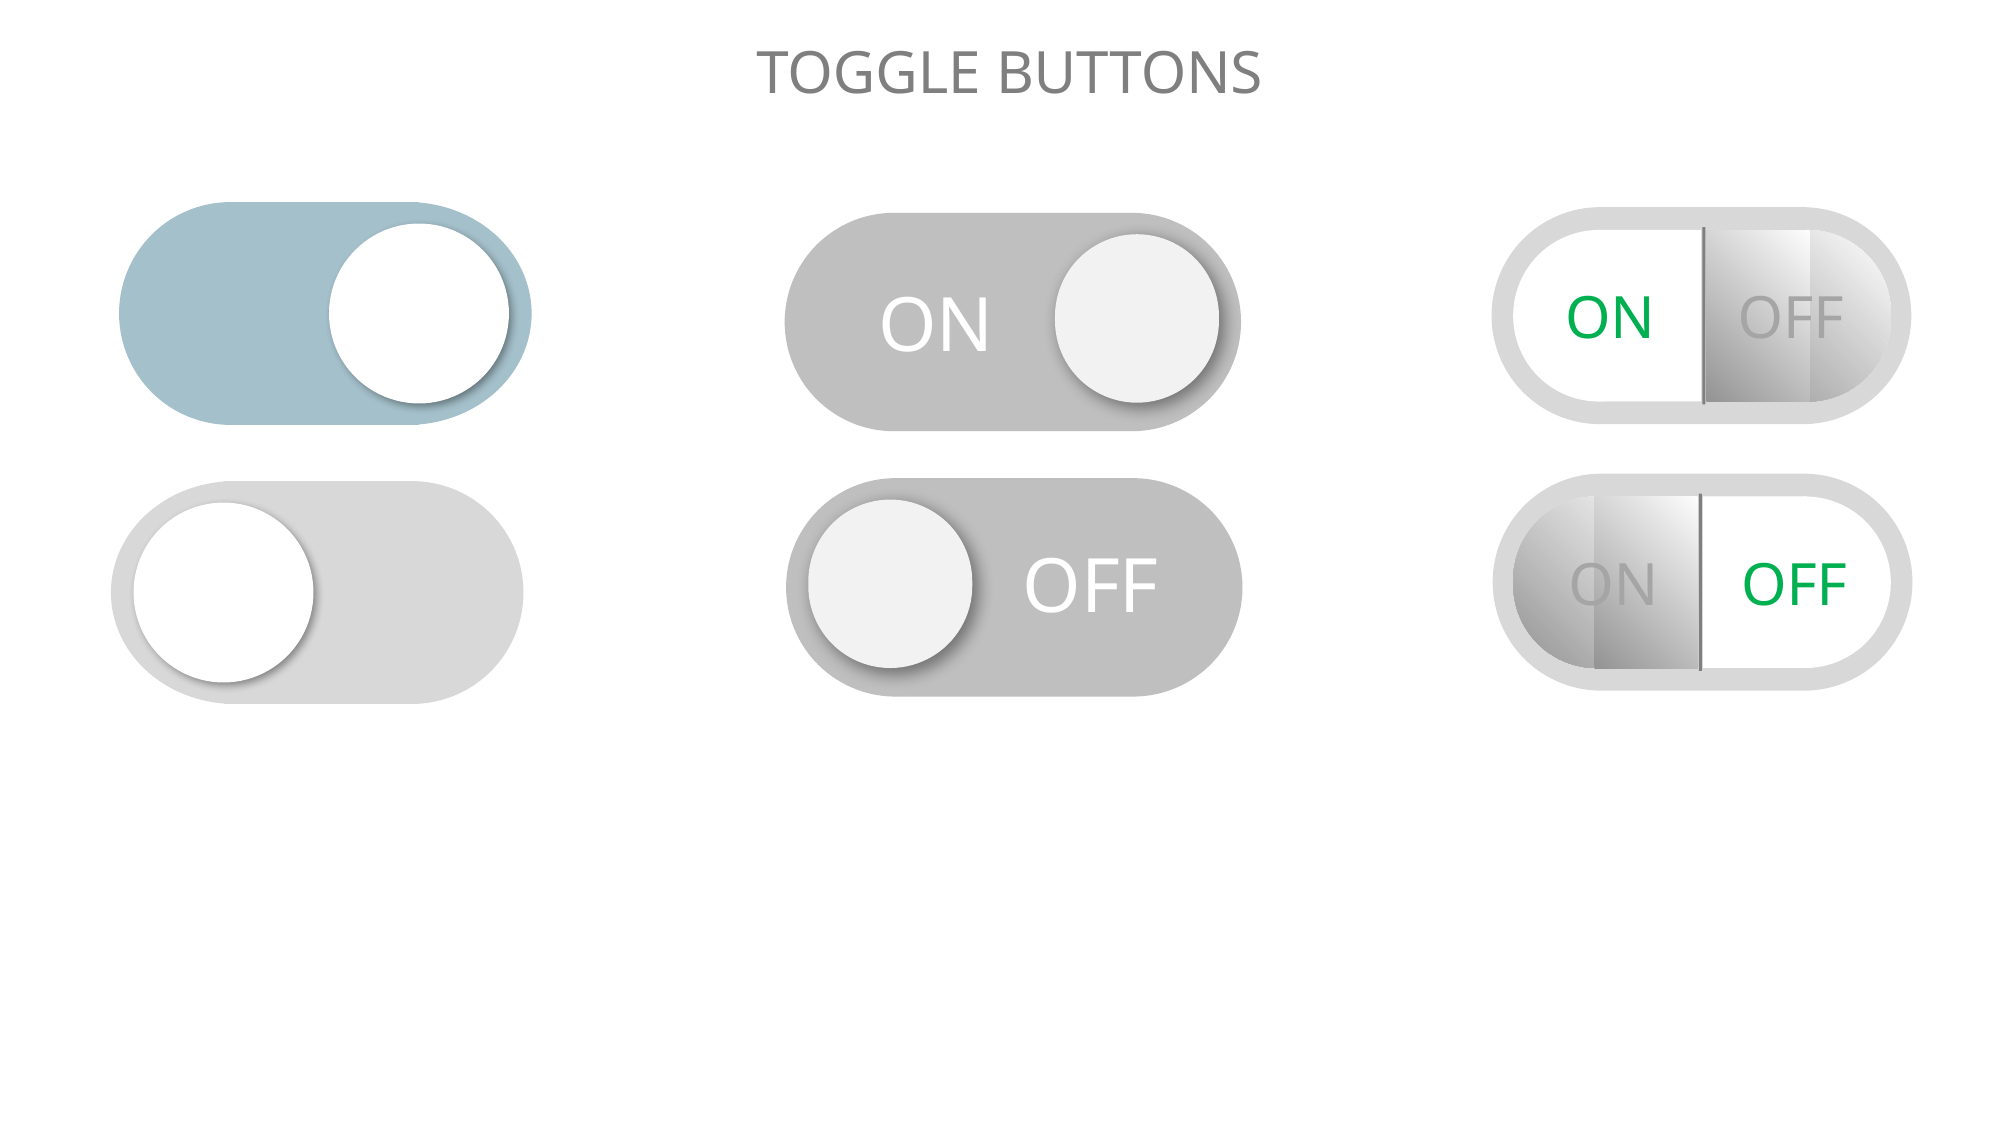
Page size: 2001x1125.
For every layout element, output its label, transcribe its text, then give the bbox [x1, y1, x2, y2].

text_box [784, 212, 1242, 432]
text_box OFF [1715, 539, 1873, 626]
text_box [223, 481, 414, 704]
text_box [229, 202, 419, 425]
text_box [0, 0, 2000, 786]
text_box [119, 202, 229, 425]
text_box [414, 481, 524, 704]
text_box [1706, 229, 1892, 402]
text_box [1058, 234, 1219, 403]
text_box [419, 202, 532, 425]
text_box [328, 223, 509, 404]
text_box [1895, 258, 1912, 373]
text_box [1537, 473, 1913, 691]
text_box [808, 499, 973, 669]
text_box [1808, 496, 1891, 668]
text_box [1513, 230, 1596, 402]
text_box [1492, 528, 1507, 637]
text_box [1596, 229, 1702, 402]
text_box [133, 502, 314, 683]
text_box ON [1531, 272, 1689, 359]
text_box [1512, 496, 1698, 669]
text_box [110, 481, 223, 704]
text_box [786, 478, 1243, 697]
text_box [1703, 496, 1808, 668]
text_box OFF [972, 530, 1212, 637]
text_box [1491, 207, 1867, 425]
text_box TOGGLE BUTTONS [117, 27, 1903, 114]
text_box ON [814, 269, 1058, 376]
